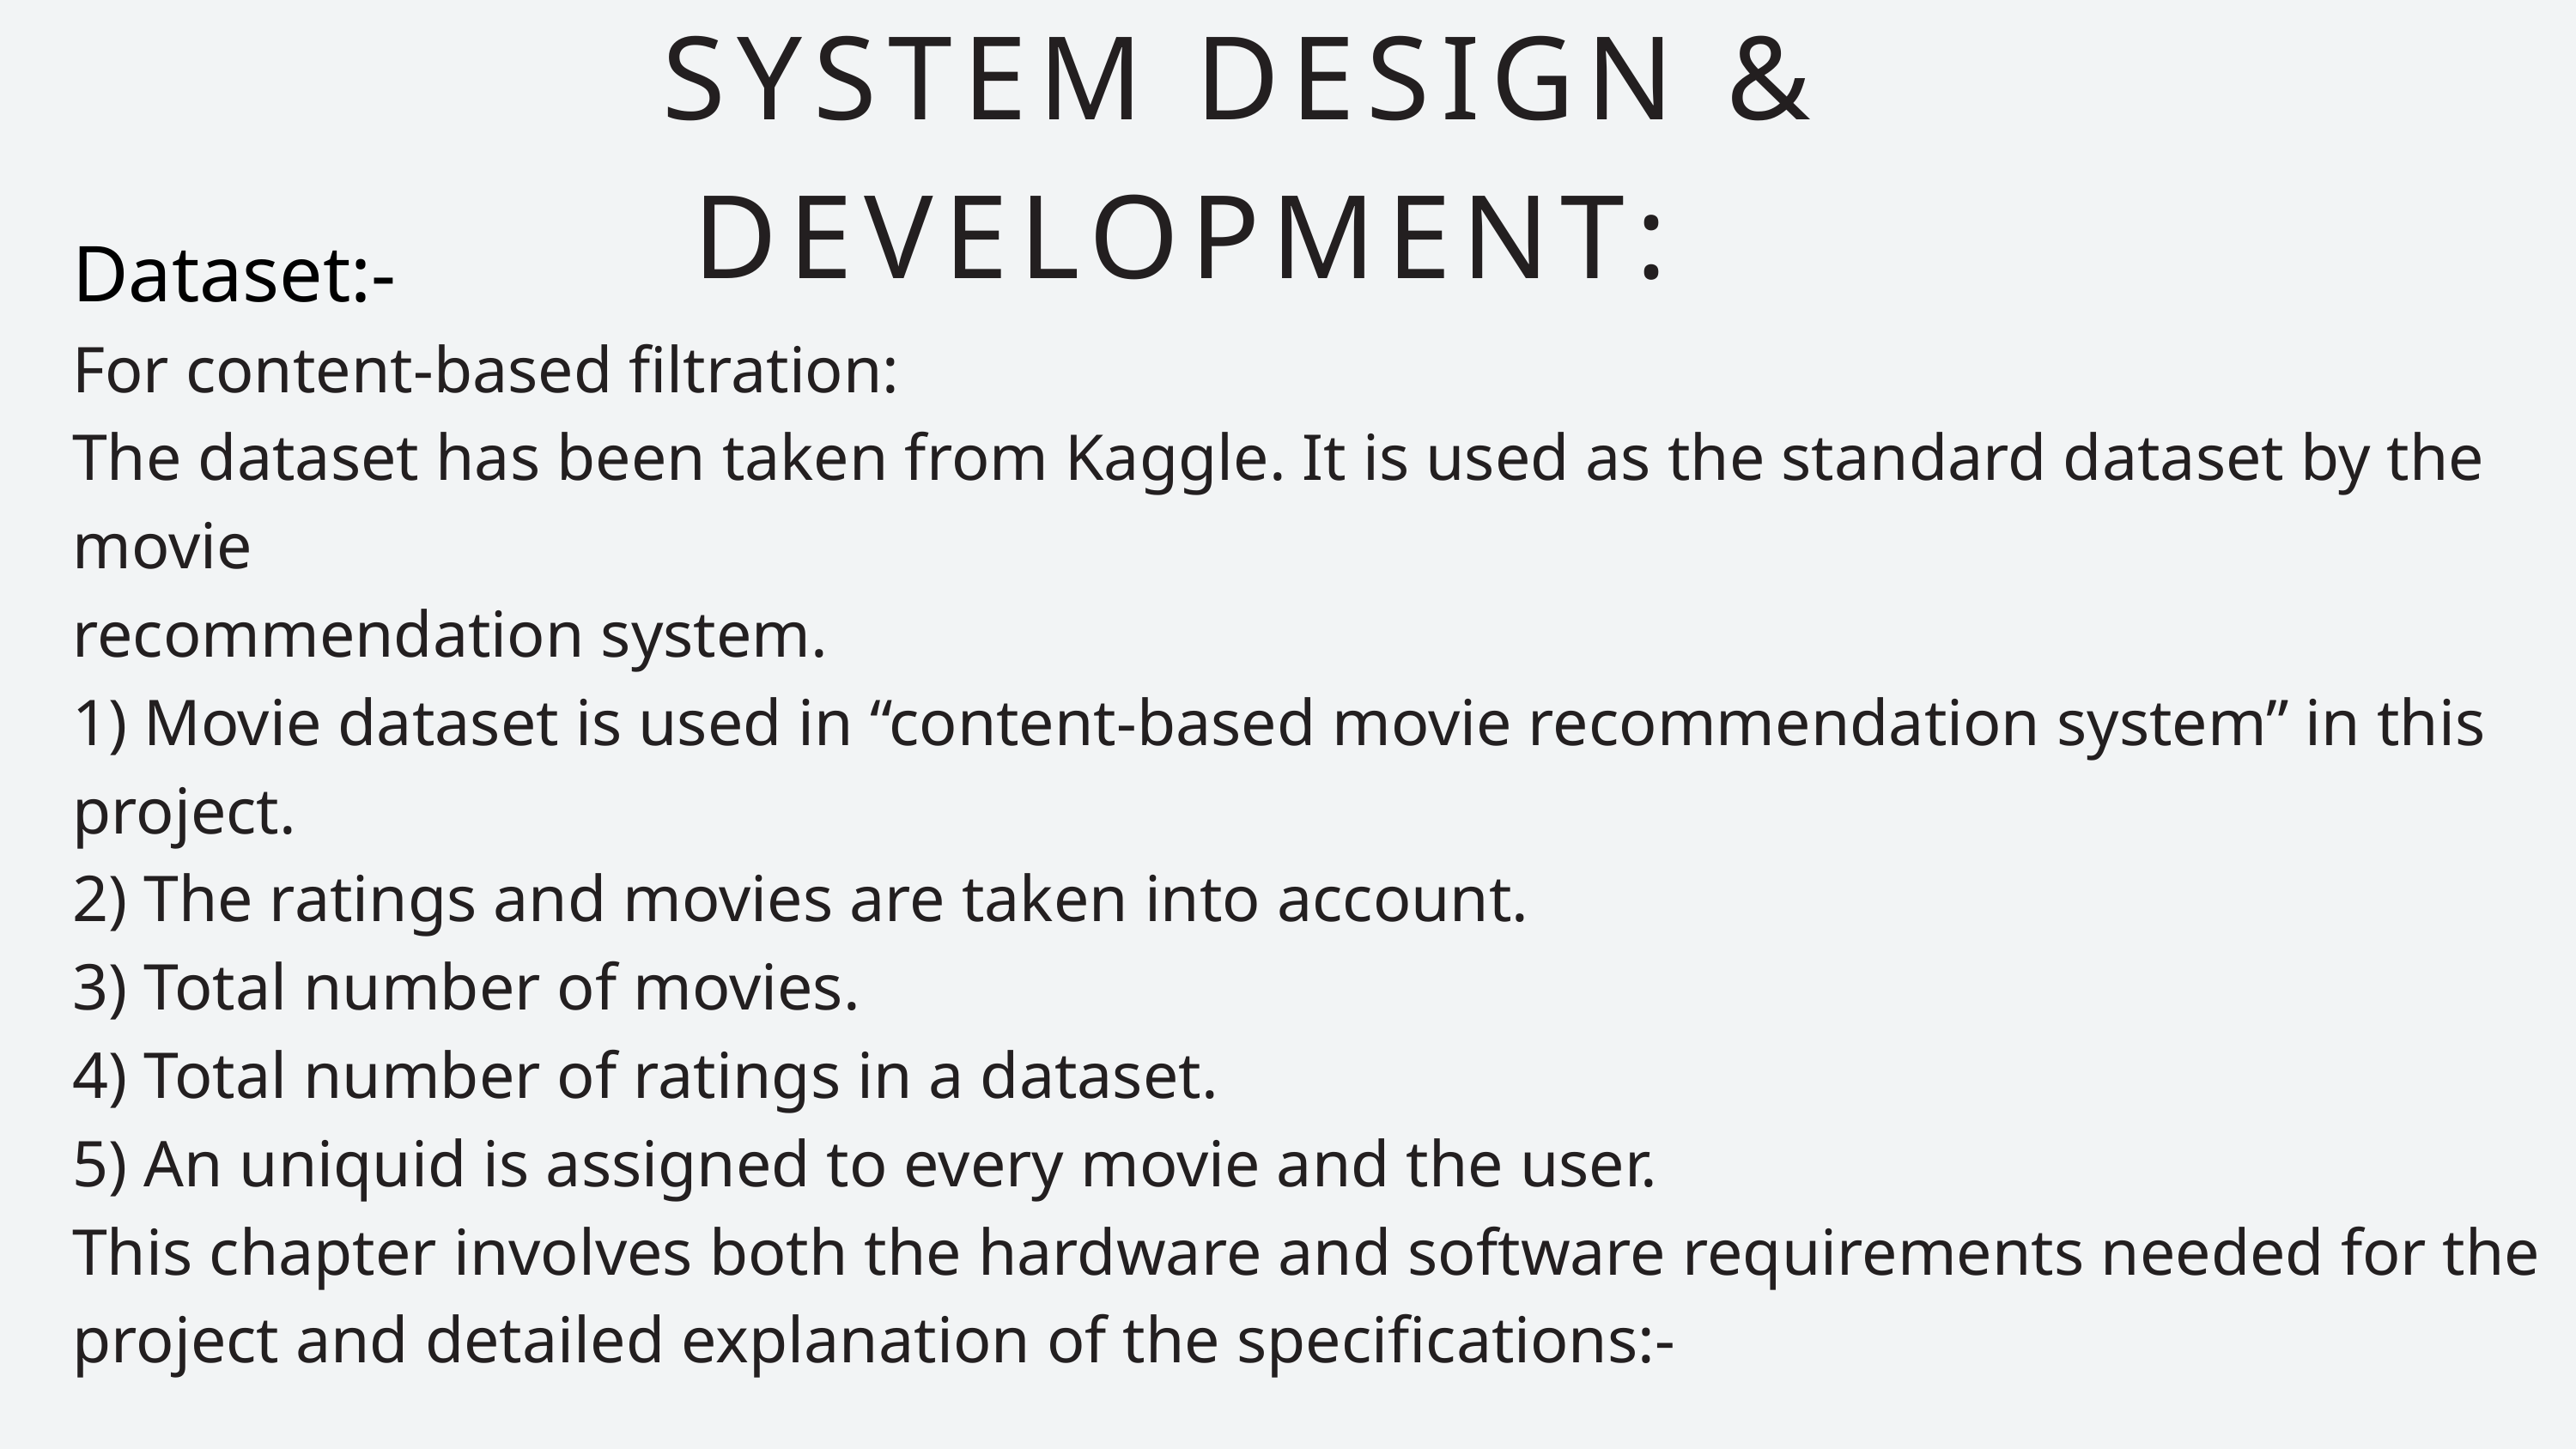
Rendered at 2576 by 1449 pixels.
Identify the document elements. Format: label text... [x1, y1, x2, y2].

text_box SYSTEM DESIGN & DEVELOPMENT: [430, 0, 2014, 209]
text_box Dataset:- For content-based filtration: The dataset has been taken from Kaggle. It is used as the standard dataset by the movie recommendation system. 1) Movie dataset is used in “content-based movie recommendation system” in this project. 2) The ratings and movies are taken into account. 3) Total number of movies. 4) Total number of ratings in a dataset. 5) An uniquid is assigned to every movie and the user. This chapter involves both the hardware and software requirements needed for the project and detailed explanation of the specifications:- [72, 209, 2576, 1376]
